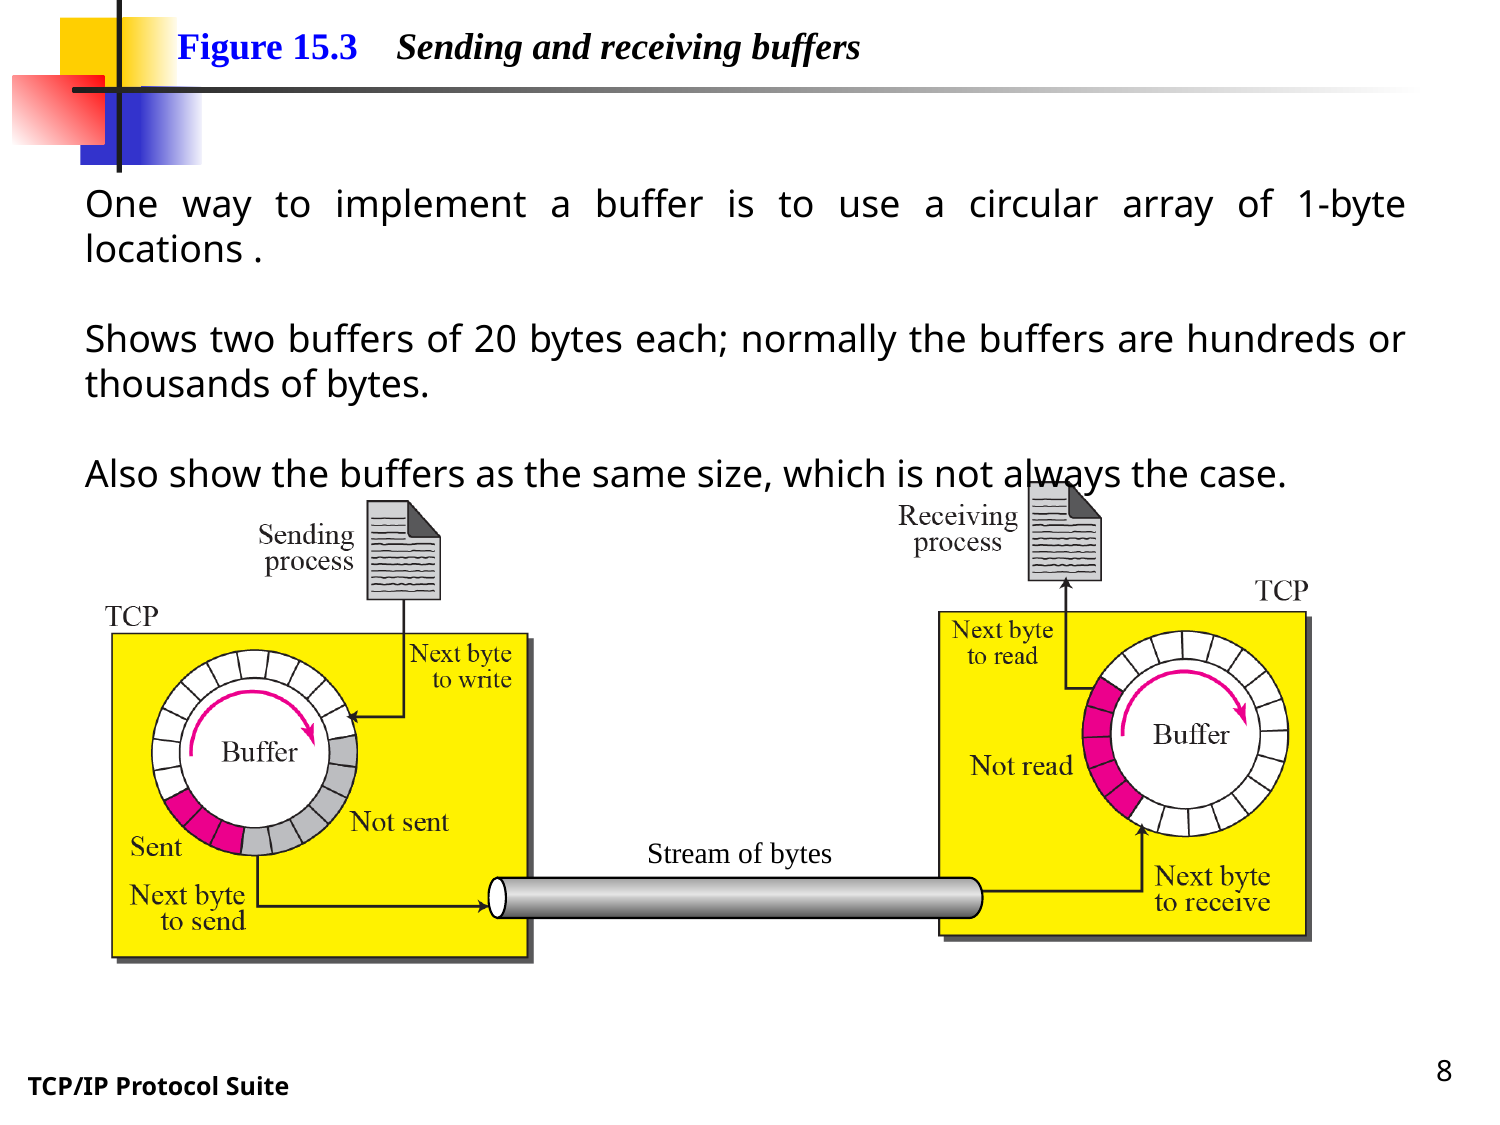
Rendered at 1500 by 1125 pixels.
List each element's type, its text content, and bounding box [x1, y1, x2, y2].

picture [104, 481, 1312, 964]
text_box [80, 93, 116, 165]
text_box [72, 87, 1423, 93]
text_box [12, 75, 105, 145]
text_box [122, 17, 177, 86]
slide_number 8 [1155, 1024, 1468, 1100]
text_box One way to implement a buffer is to use a circular array of 1-byte locations . Shows two buffers of 20 bytes each; normally the buffers are hundreds or thousands of bytes. Also show the buffers as the same size, which is not always the case. [70, 172, 1423, 503]
text_box [116, 0, 122, 87]
text_box [60, 17, 116, 86]
text_box [122, 93, 141, 165]
footer TCP/IP Protocol Suite [12, 1032, 488, 1108]
text_box [116, 93, 122, 172]
text_box Figure 15.3 Sending and receiving buffers [162, 14, 1100, 75]
text_box [141, 93, 202, 165]
